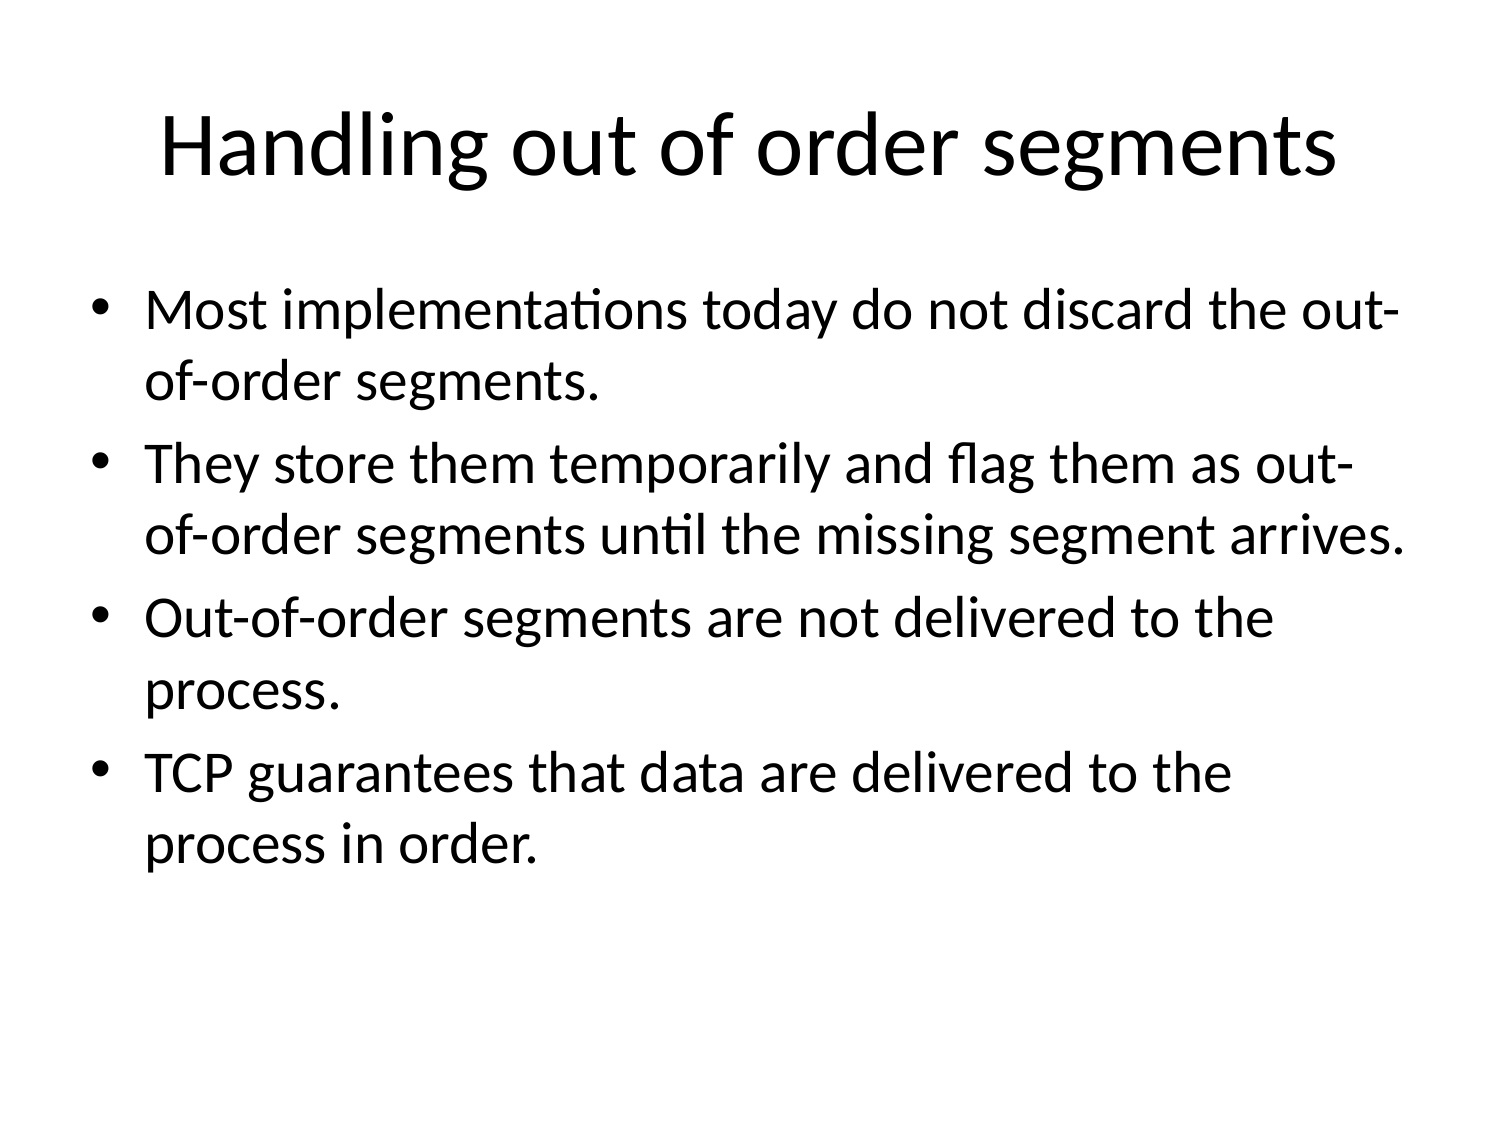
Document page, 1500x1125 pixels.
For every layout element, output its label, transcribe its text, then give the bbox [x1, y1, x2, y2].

title Handling out of order segments [75, 45, 1425, 233]
list Most implementations today do not discard the out-of-order segments. They store them temporarily and flag them as out-of-order segments until the missing segment arrives. Out-of-order segments are not delivered to the process. TCP guarantees that data are delivered to the process in order. [75, 262, 1425, 1005]
